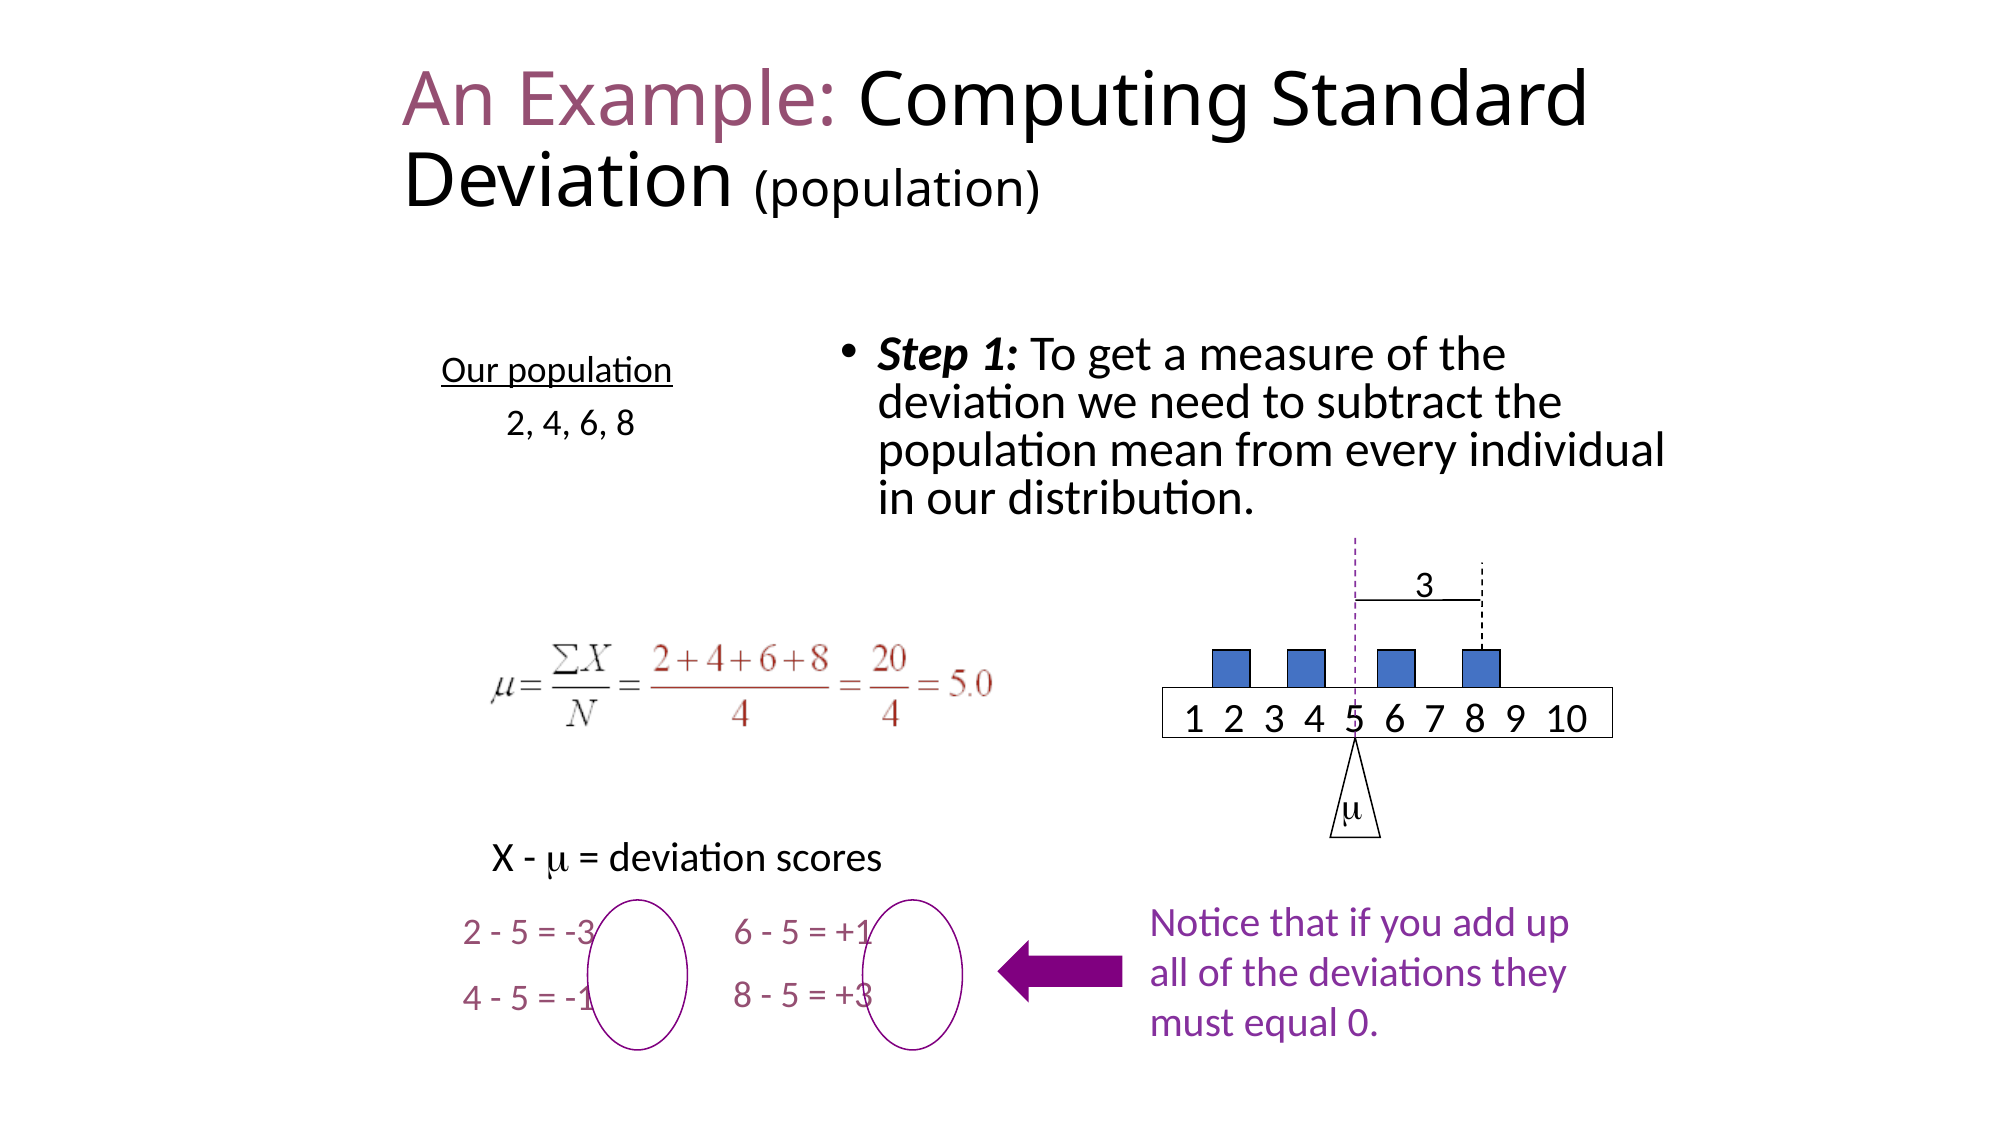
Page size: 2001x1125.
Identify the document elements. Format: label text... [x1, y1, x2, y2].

text_box Our population [426, 337, 688, 398]
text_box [1162, 537, 1613, 838]
picture [485, 635, 1000, 736]
text_box 4 - 5 = -1 [447, 965, 587, 1025]
title An Example: Computing Standard Deviation (population) [387, 37, 1727, 246]
text_box 2, 4, 6, 8 [491, 390, 651, 450]
list Step 1: To get a measure of the deviation we need to subtract the population mean from every individual in our distribution. [825, 324, 1700, 538]
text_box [587, 887, 1613, 1053]
text_box 2 - 5 = -3 [447, 899, 587, 960]
text_box X -  = deviation scores [477, 832, 898, 887]
